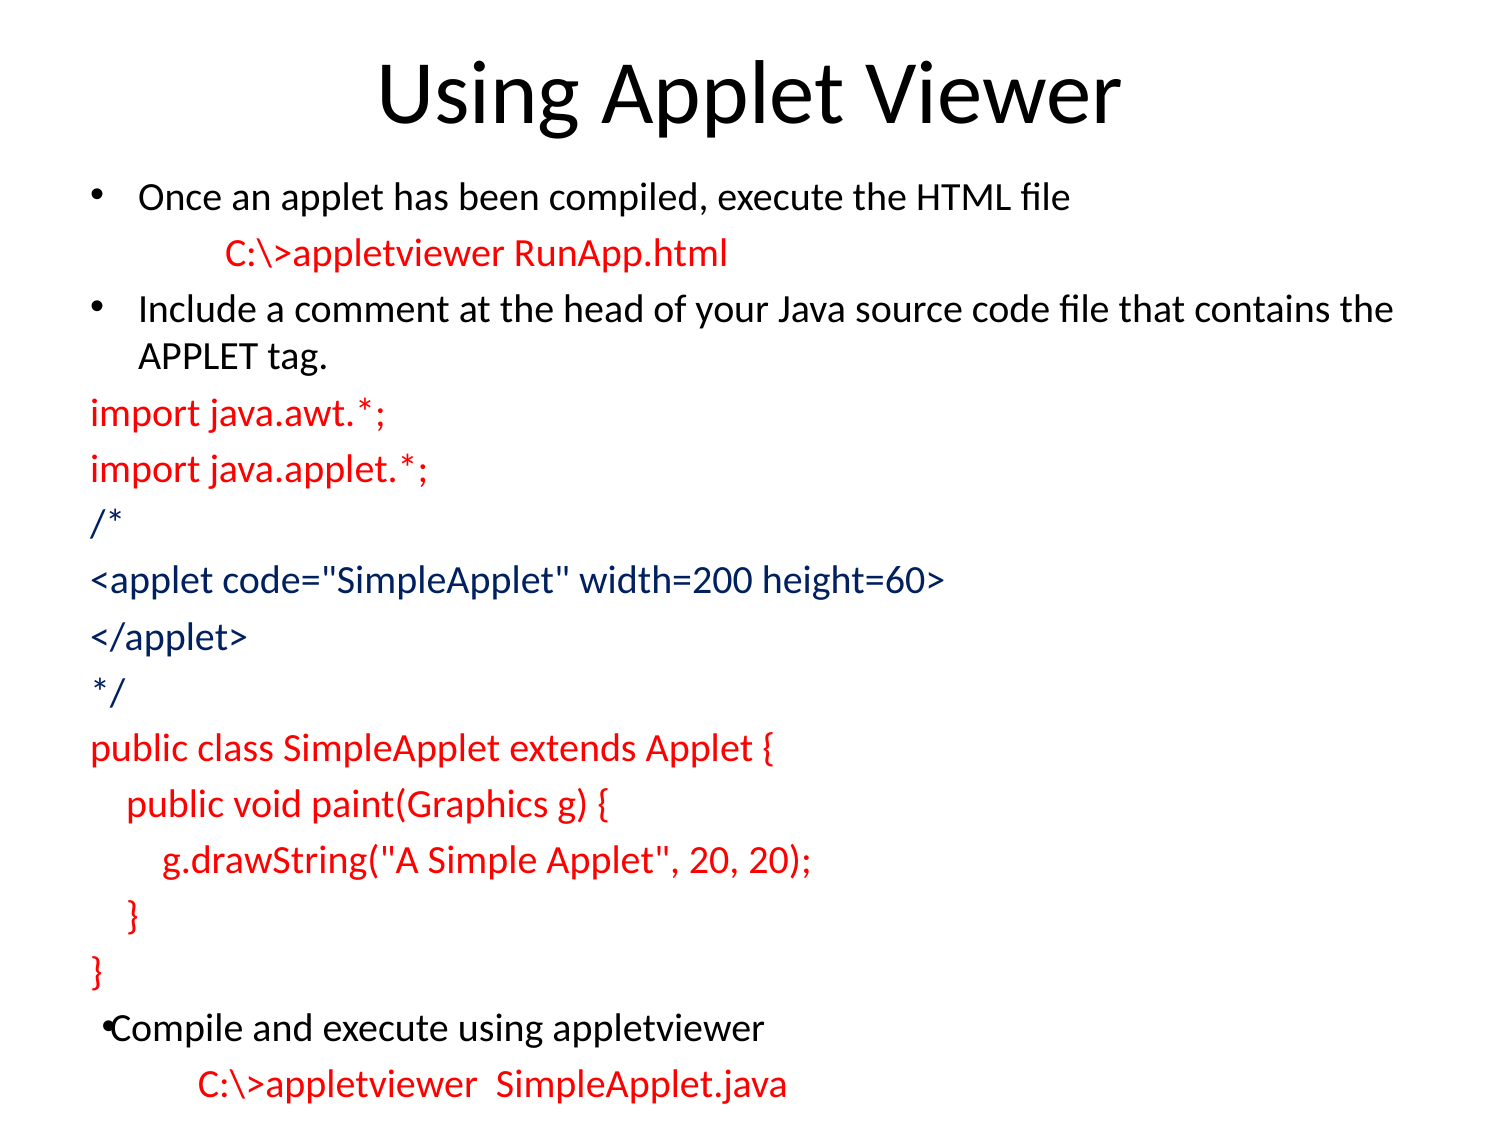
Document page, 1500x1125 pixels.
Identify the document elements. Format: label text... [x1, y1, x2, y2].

list Once an applet has been compiled, execute the HTML file C:\>appletviewer RunApp.html Include a comment at the head of your Java source code file that contains the APPLET tag. import java.awt.*; import java.applet.*; /* <applet code="SimpleApplet" width=200 height=60> </applet> */ public class SimpleApplet extends Applet { public void paint(Graphics g) { g.drawString("A Simple Applet", 20, 20); } } Compile and execute using appletviewer C:\>appletviewer SimpleApplet.java [75, 162, 1425, 1125]
title Using Applet Viewer [62, 24, 1438, 150]
